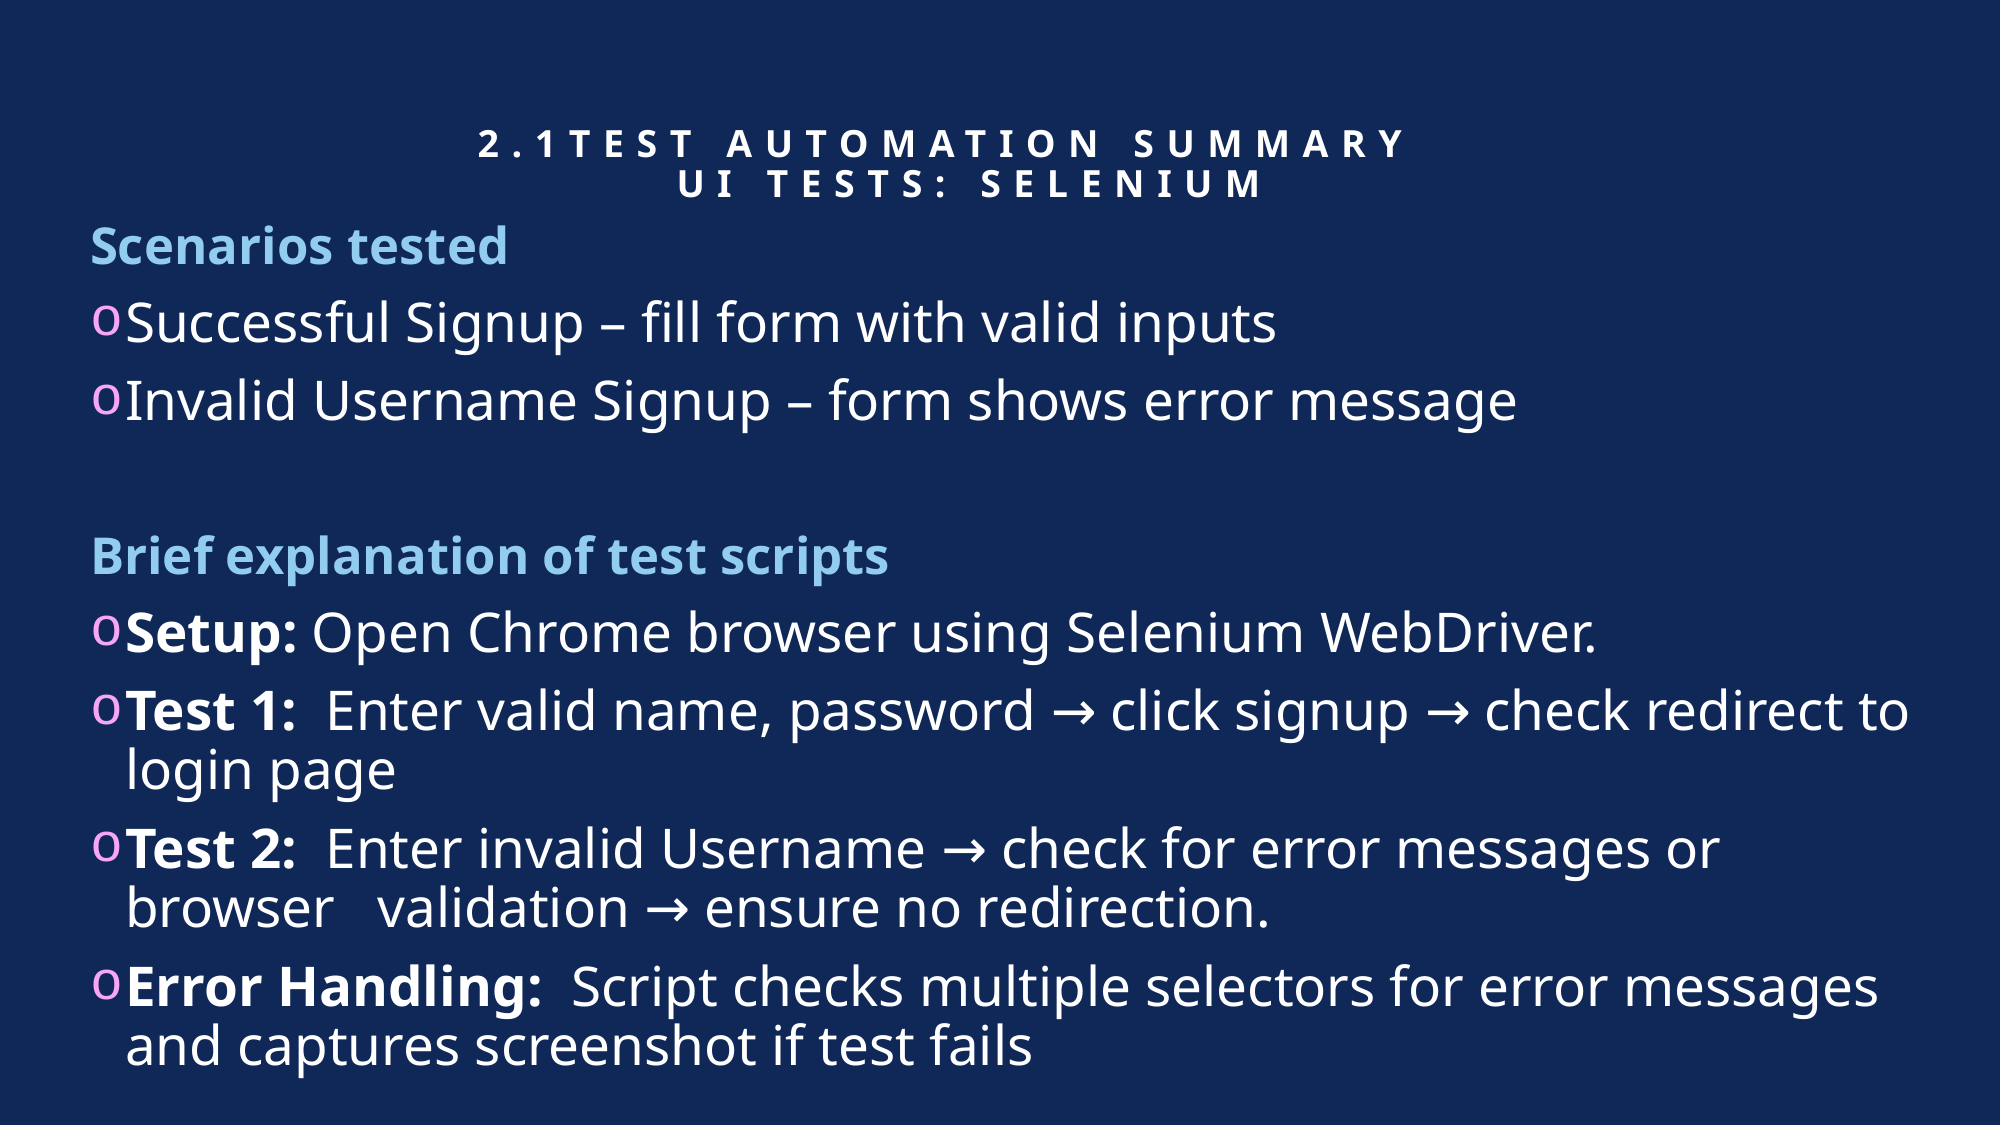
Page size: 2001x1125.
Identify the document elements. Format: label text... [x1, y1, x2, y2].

text_box Scenarios tested Successful Signup – fill form with valid inputs Invalid Username Signup – form shows error message Brief explanation of test scripts Setup: Open Chrome browser using Selenium WebDriver. Test 1: Enter valid name, password → click signup → check redirect to login page Test 2: Enter invalid Username → check for error messages or browser validation → ensure no redirection. Error Handling: Script checks multiple selectors for error messages and captures screenshot if test fails [75, 213, 1946, 1090]
title 2.1Test Automation Summary UI Tests: Selenium [75, 115, 1885, 214]
